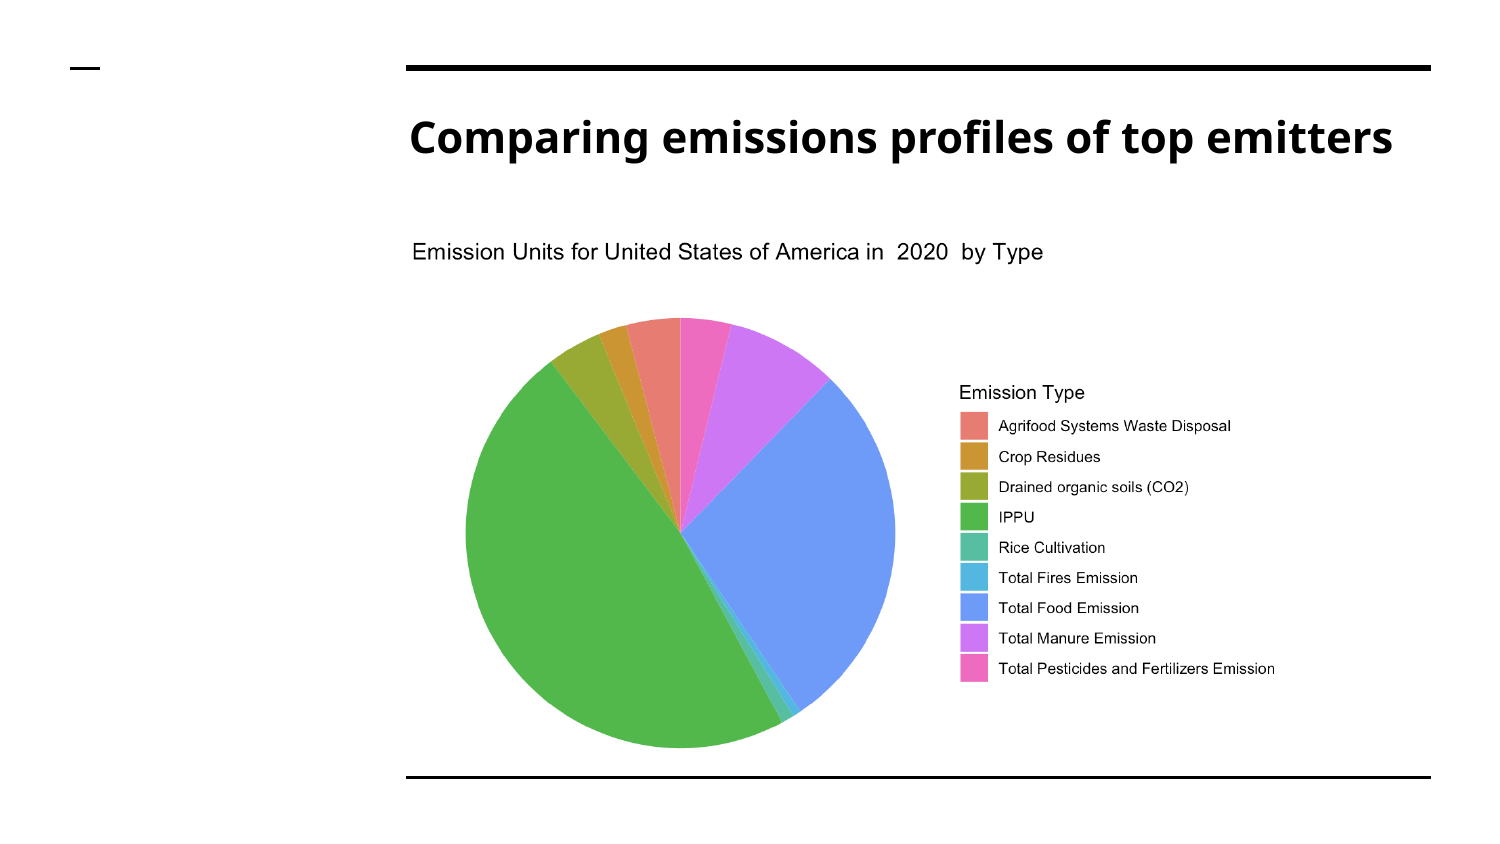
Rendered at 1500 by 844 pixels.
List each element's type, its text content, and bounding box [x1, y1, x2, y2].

picture [393, 231, 1316, 774]
title Comparing emissions profiles of top emitters [393, 94, 1431, 199]
